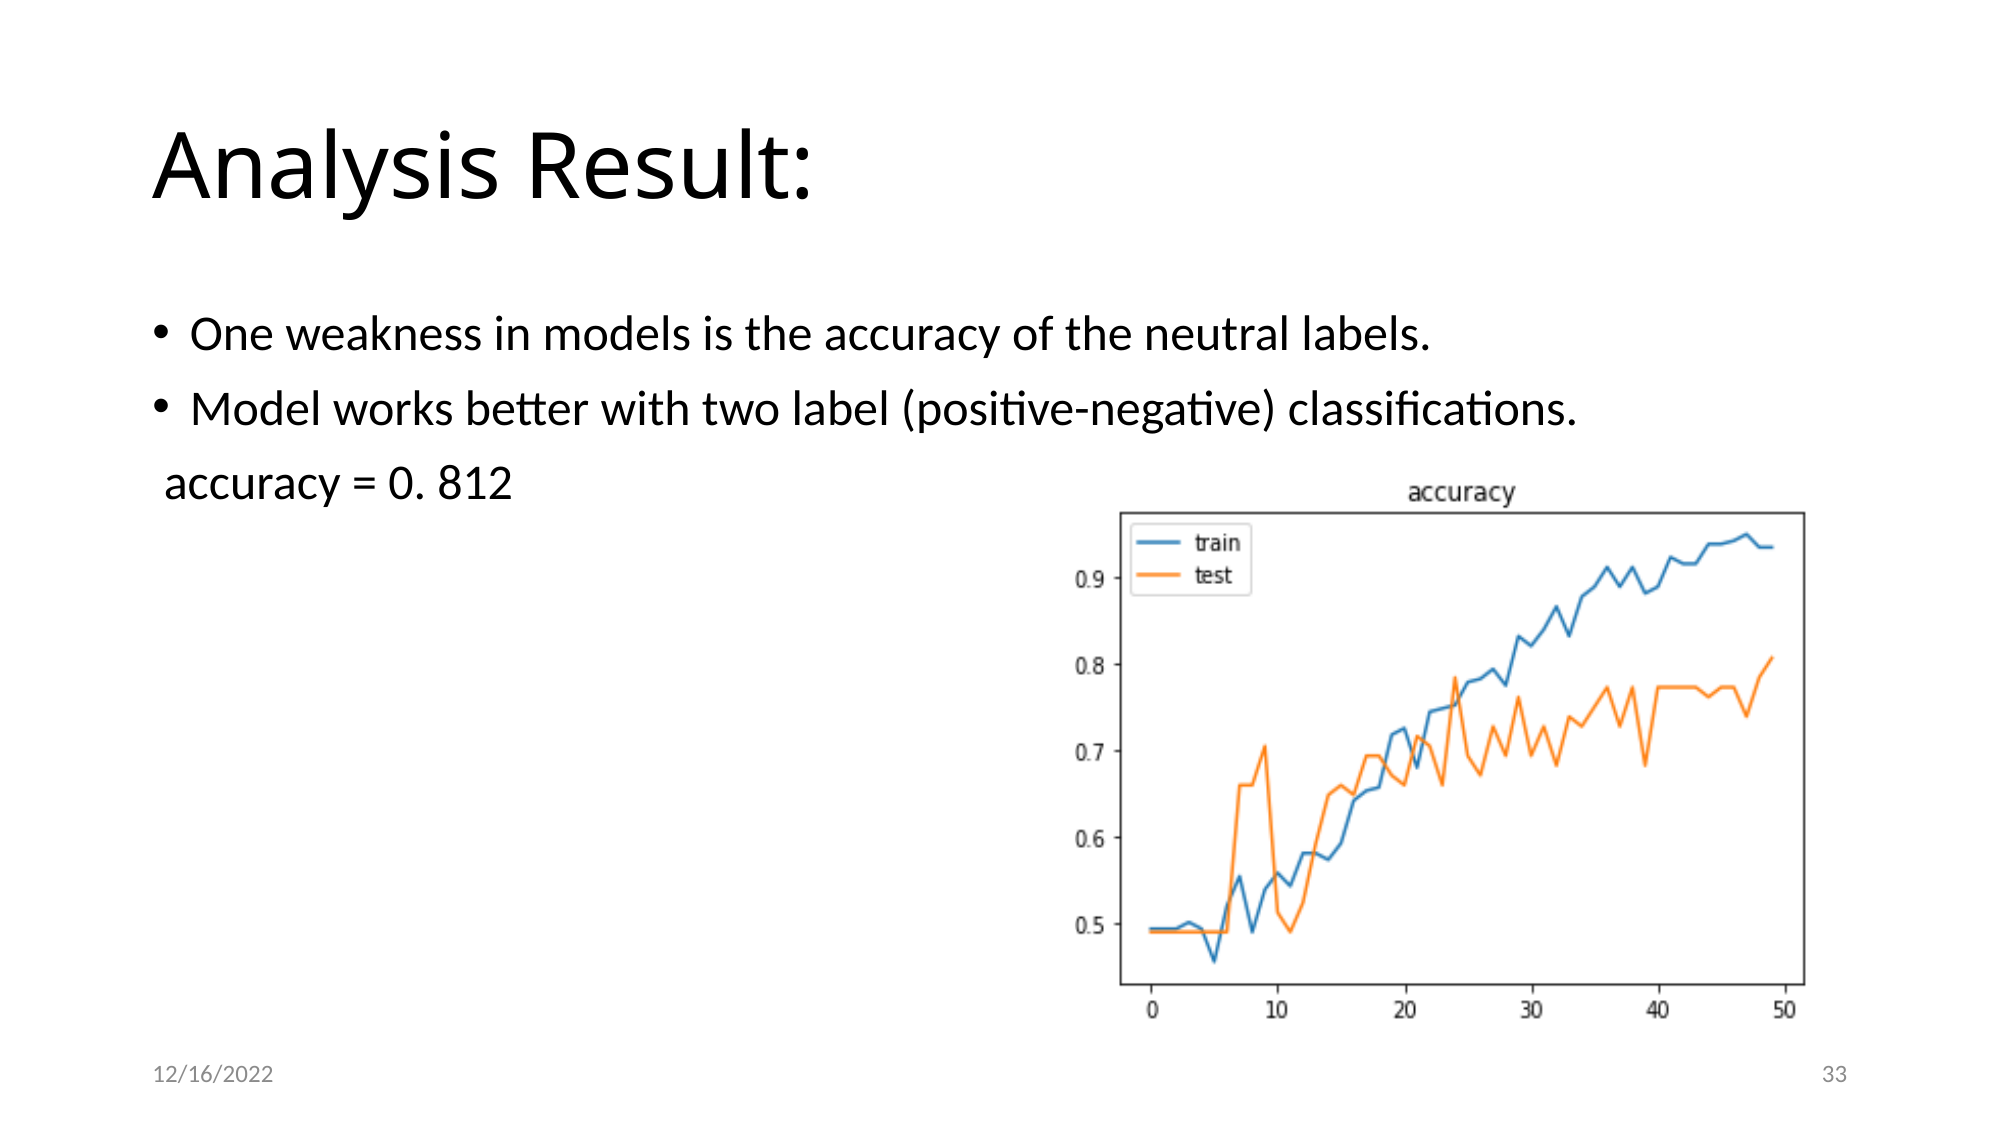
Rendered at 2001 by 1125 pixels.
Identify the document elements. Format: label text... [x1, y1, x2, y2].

slide_number 33 [1412, 1042, 1863, 1103]
list One weakness in models is the accuracy of the neutral labels. Model works better with two label (positive-negative) classifications. accuracy = 0. 812 [137, 299, 1863, 1014]
picture [1074, 467, 1818, 1036]
title Analysis Result: [137, 59, 1863, 278]
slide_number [137, 1042, 588, 1103]
